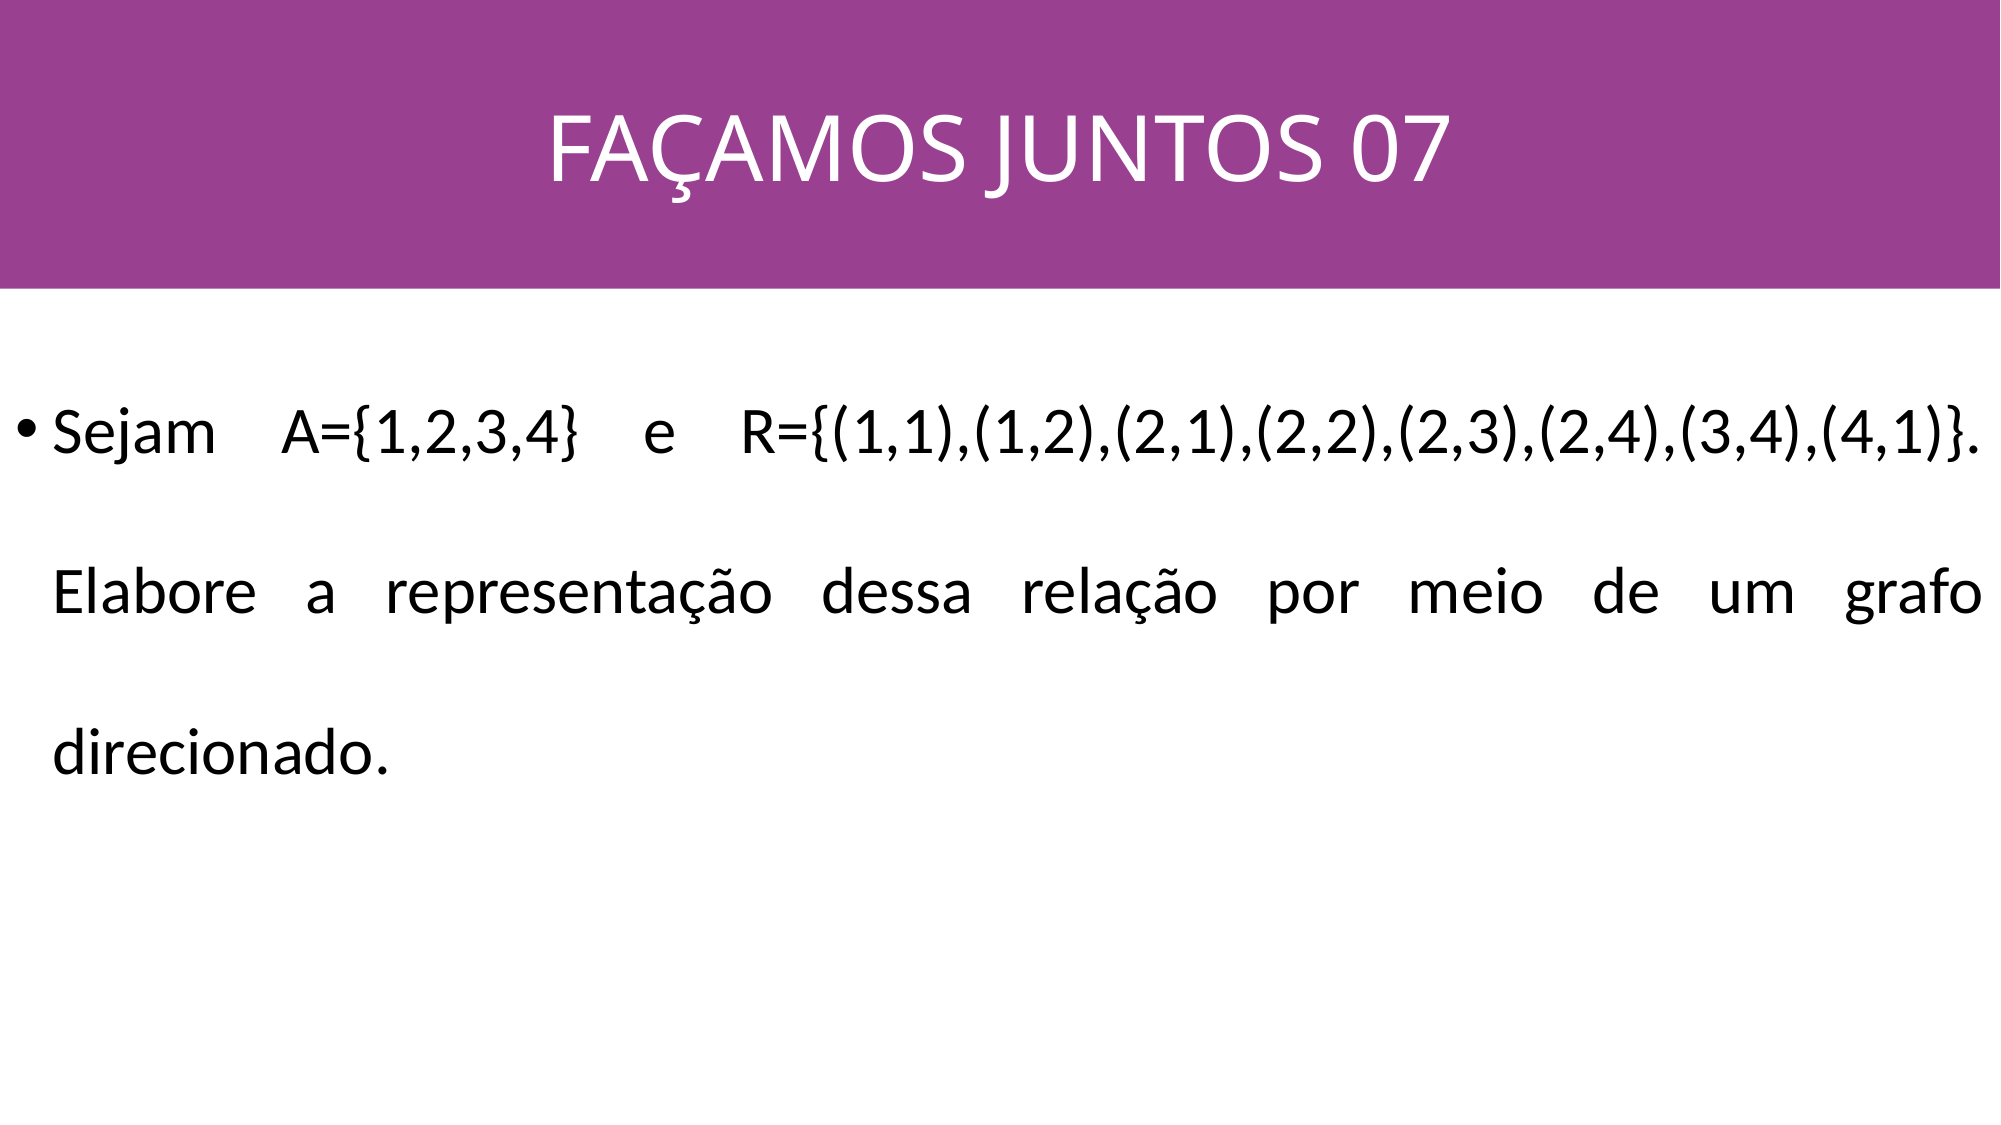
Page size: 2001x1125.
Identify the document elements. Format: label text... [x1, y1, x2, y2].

list Sejam A={1,2,3,4} e R={(1,1),(1,2),(2,1),(2,2),(2,3),(2,4),(3,4),(4,1)}. Elabore a representação dessa relação por meio de um grafo direcionado. [0, 299, 2000, 1125]
text_box FAÇAMOS JUNTOS 07 [0, 0, 2000, 290]
